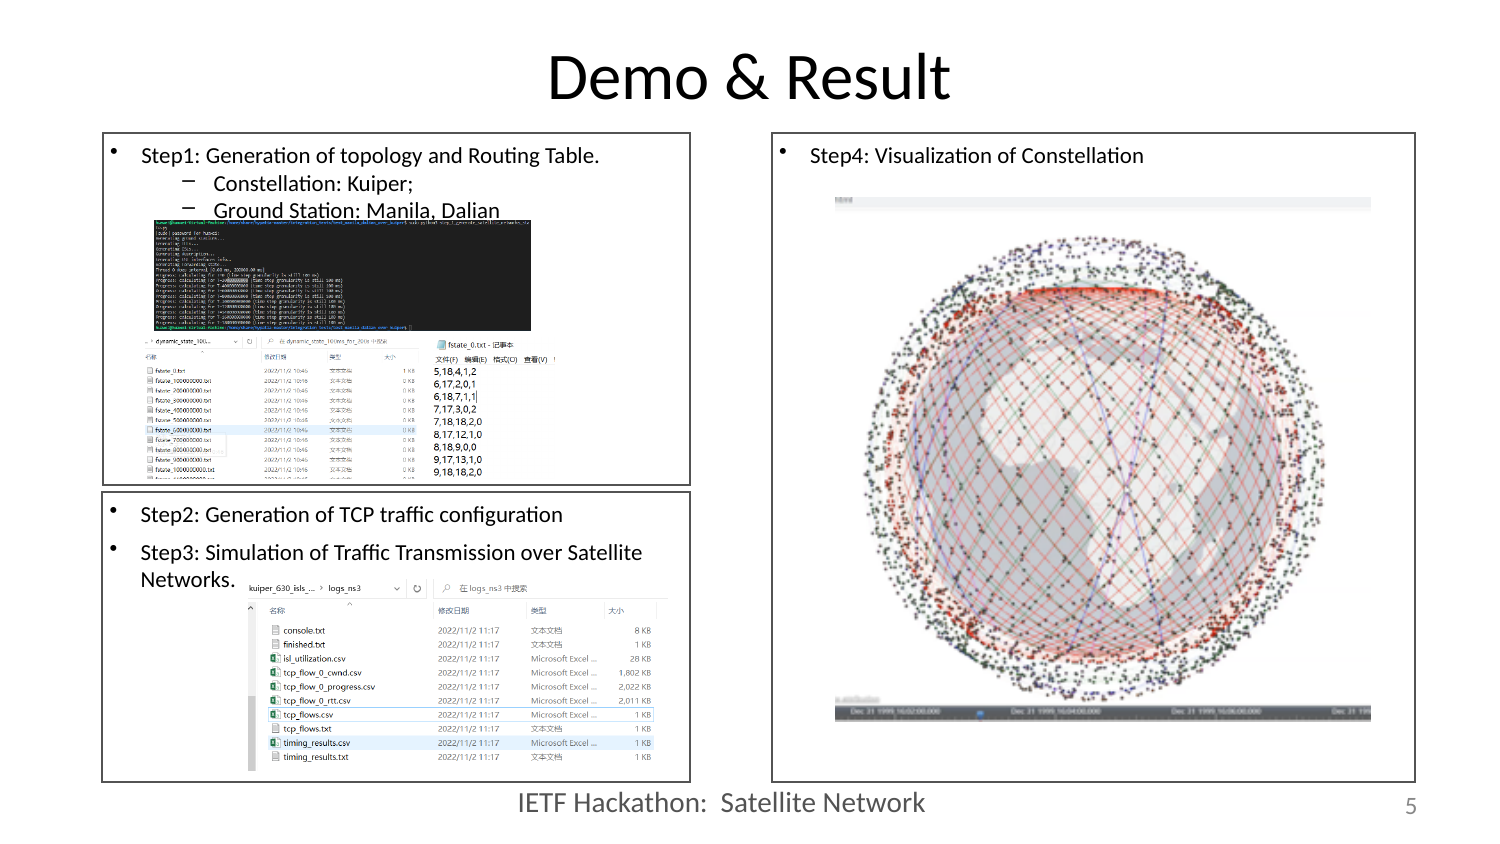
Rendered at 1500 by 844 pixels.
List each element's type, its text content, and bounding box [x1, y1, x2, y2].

picture [433, 337, 555, 479]
list Step1: Generation of topology and Routing Table. Constellation: Kuiper; Ground Station: Manila, Dalian [102, 132, 691, 486]
picture [154, 220, 531, 331]
text_box Step2: Generation of TCP traffic configuration Step3: Simulation of Traffic Transmission over Satellite Networks. [101, 491, 690, 783]
picture [145, 337, 419, 479]
picture [835, 196, 1371, 722]
slide_number 5 [1381, 781, 1426, 828]
title Demo & Result [74, 1, 1426, 144]
picture [247, 579, 668, 771]
text_box Step4: Visualization of Constellation [771, 133, 1416, 783]
